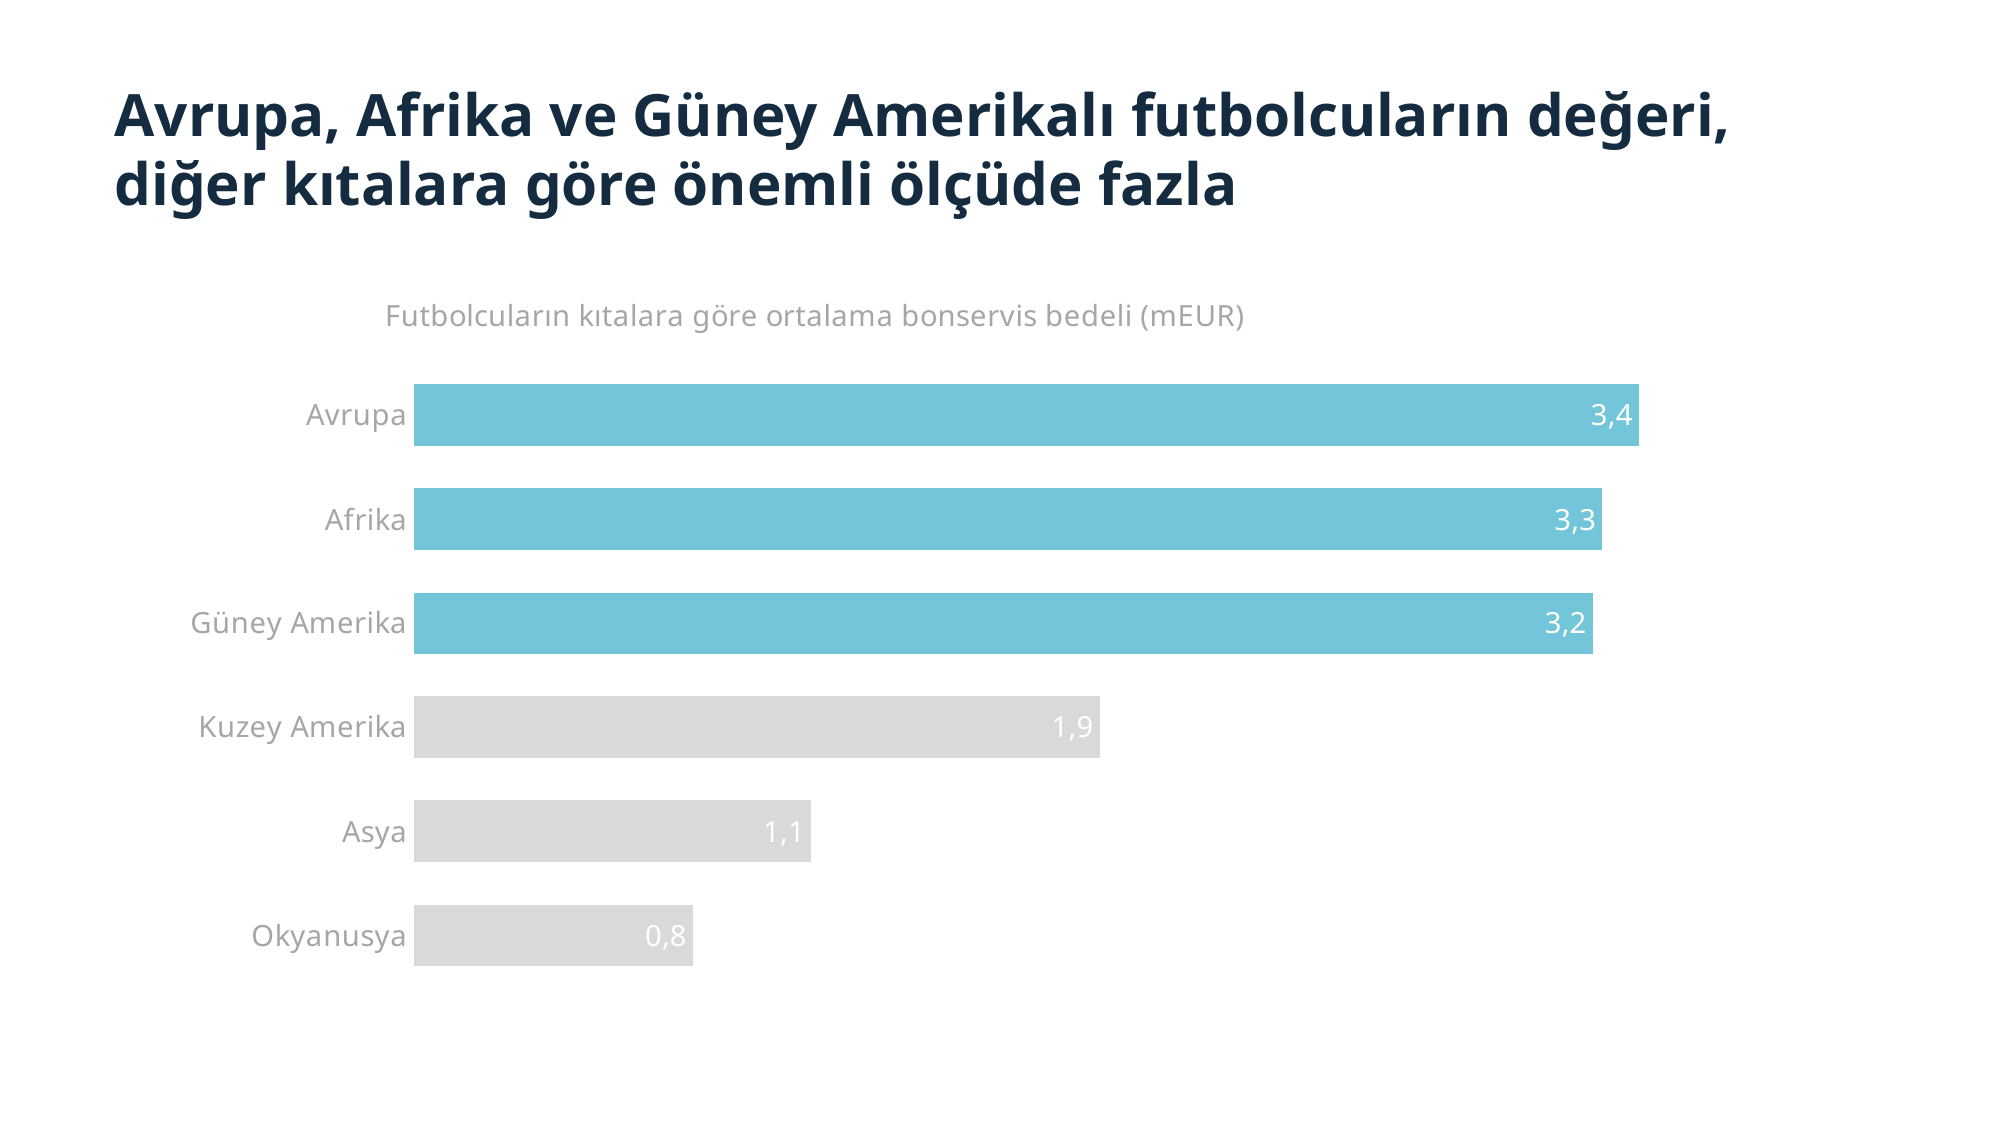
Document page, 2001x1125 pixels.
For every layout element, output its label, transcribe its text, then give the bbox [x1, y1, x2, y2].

text_box Avrupa, Afrika ve Güney Amerikalı futbolcuların değeri, diğer kıtalara göre önemli ölçüde fazla [99, 74, 1900, 225]
chart [99, 262, 1900, 1013]
